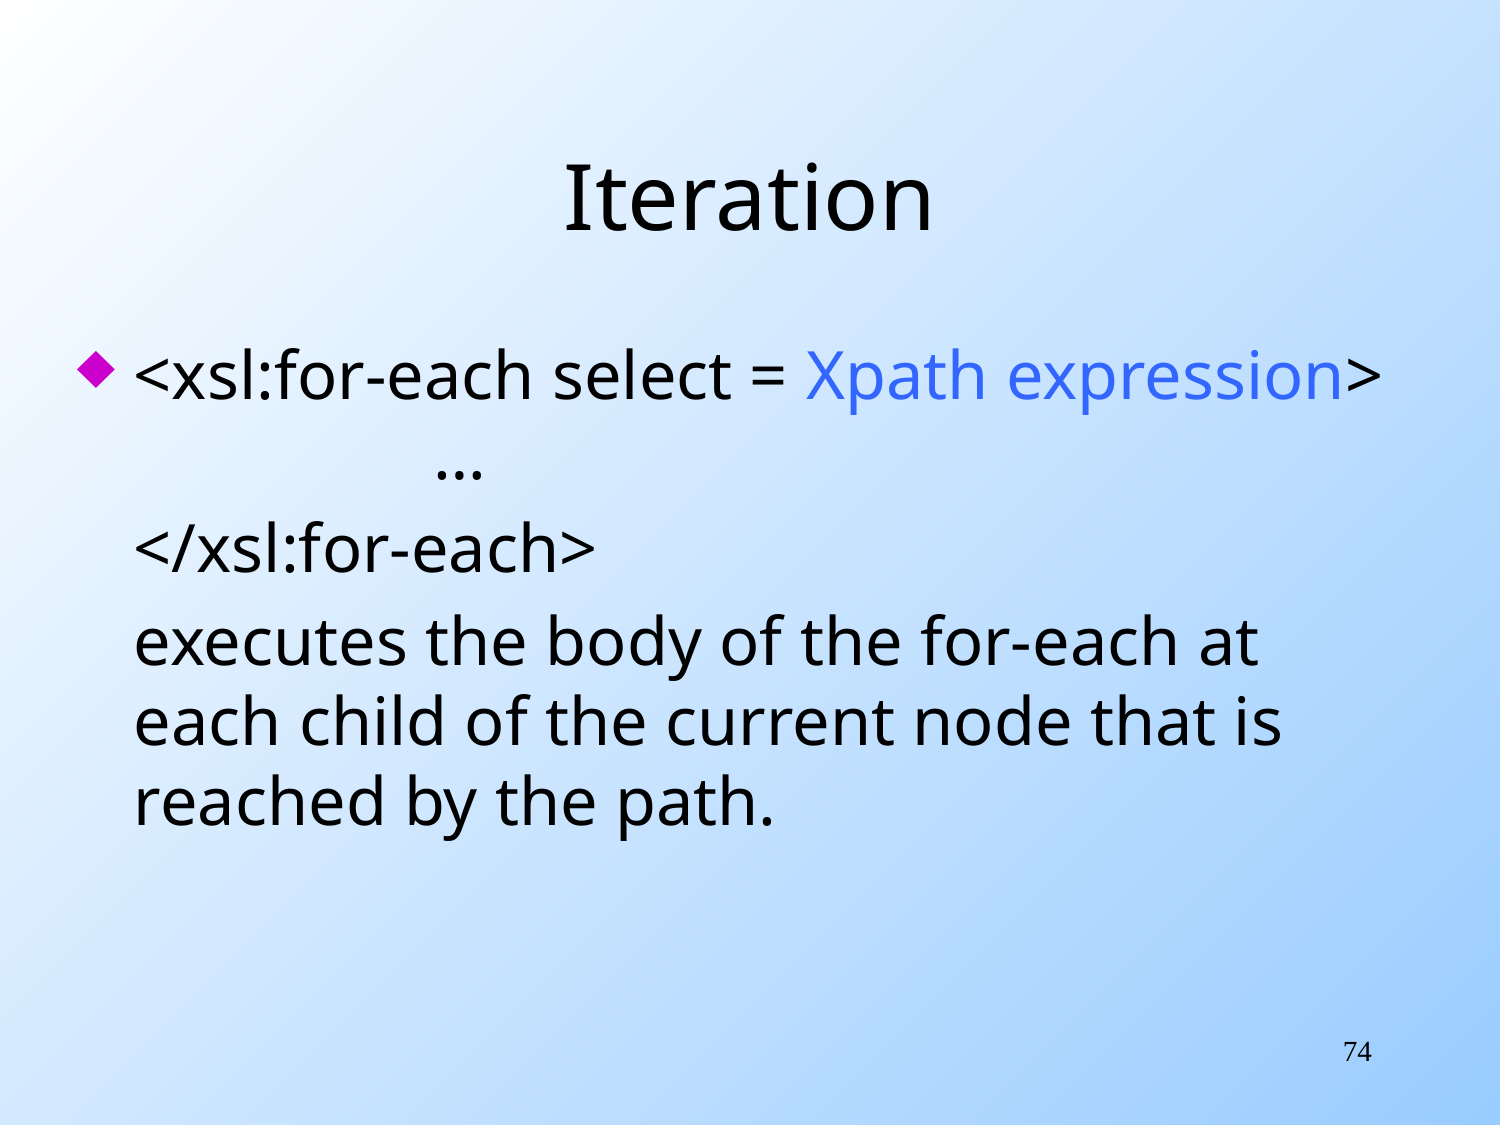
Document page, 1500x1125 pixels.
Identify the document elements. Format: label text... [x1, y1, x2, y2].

list <xsl:for-each select = Xpath expression> … </xsl:for-each> executes the body of the for-each at each child of the current node that is reached by the path. [62, 324, 1400, 1000]
title Iteration [112, 99, 1388, 288]
slide_number 74 [1074, 1025, 1388, 1100]
